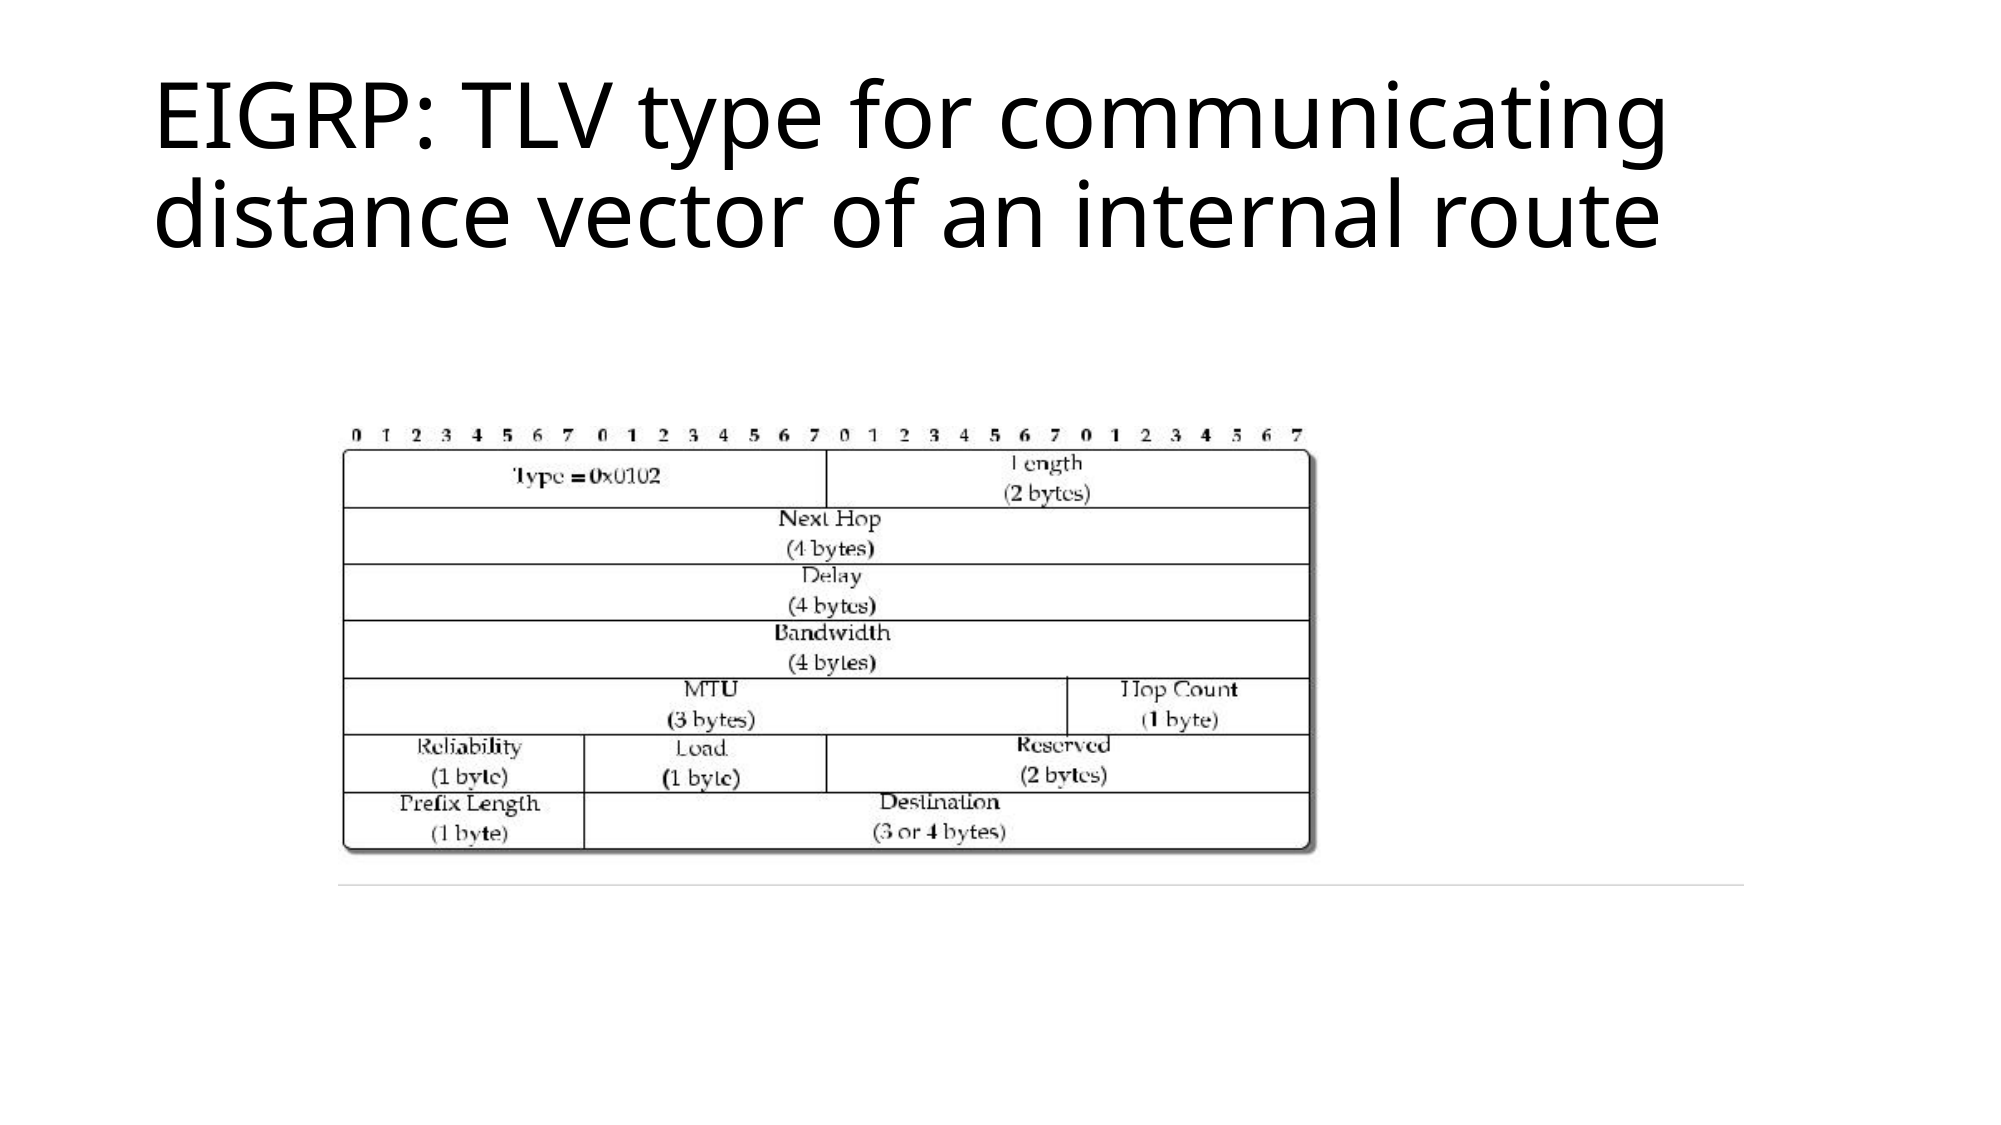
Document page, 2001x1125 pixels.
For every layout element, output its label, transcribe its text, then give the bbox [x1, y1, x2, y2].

title EIGRP: TLV type for communicating distance vector of an internal route [137, 59, 1863, 278]
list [338, 426, 1744, 887]
